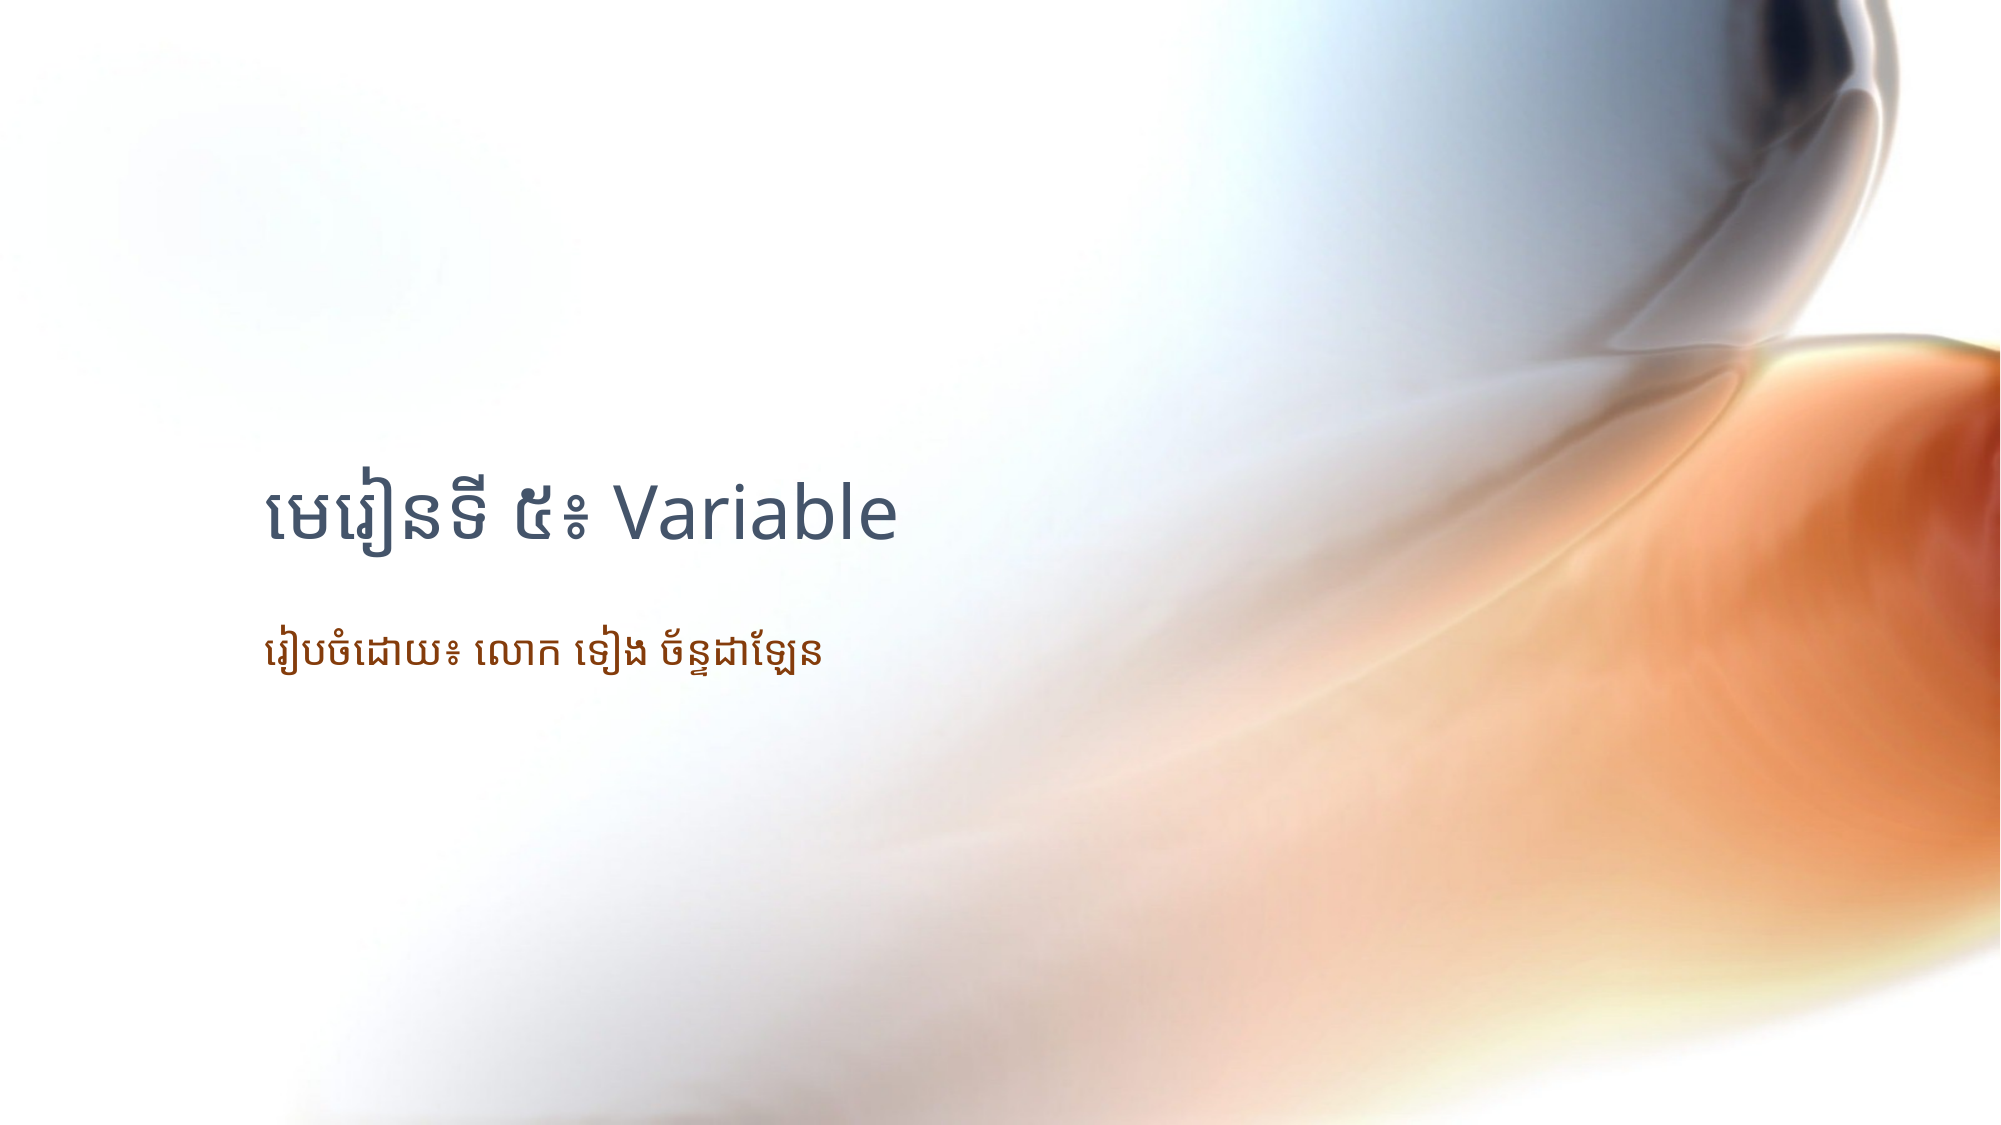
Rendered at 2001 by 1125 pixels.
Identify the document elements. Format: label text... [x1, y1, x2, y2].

title មេរៀនទី ៥៖ Variable [249, 170, 1750, 563]
picture [0, 0, 2001, 1125]
subtitle រៀបចំដោយ៖ លោក ទៀង ច័ន្ទដាឡែន [249, 590, 1750, 863]
